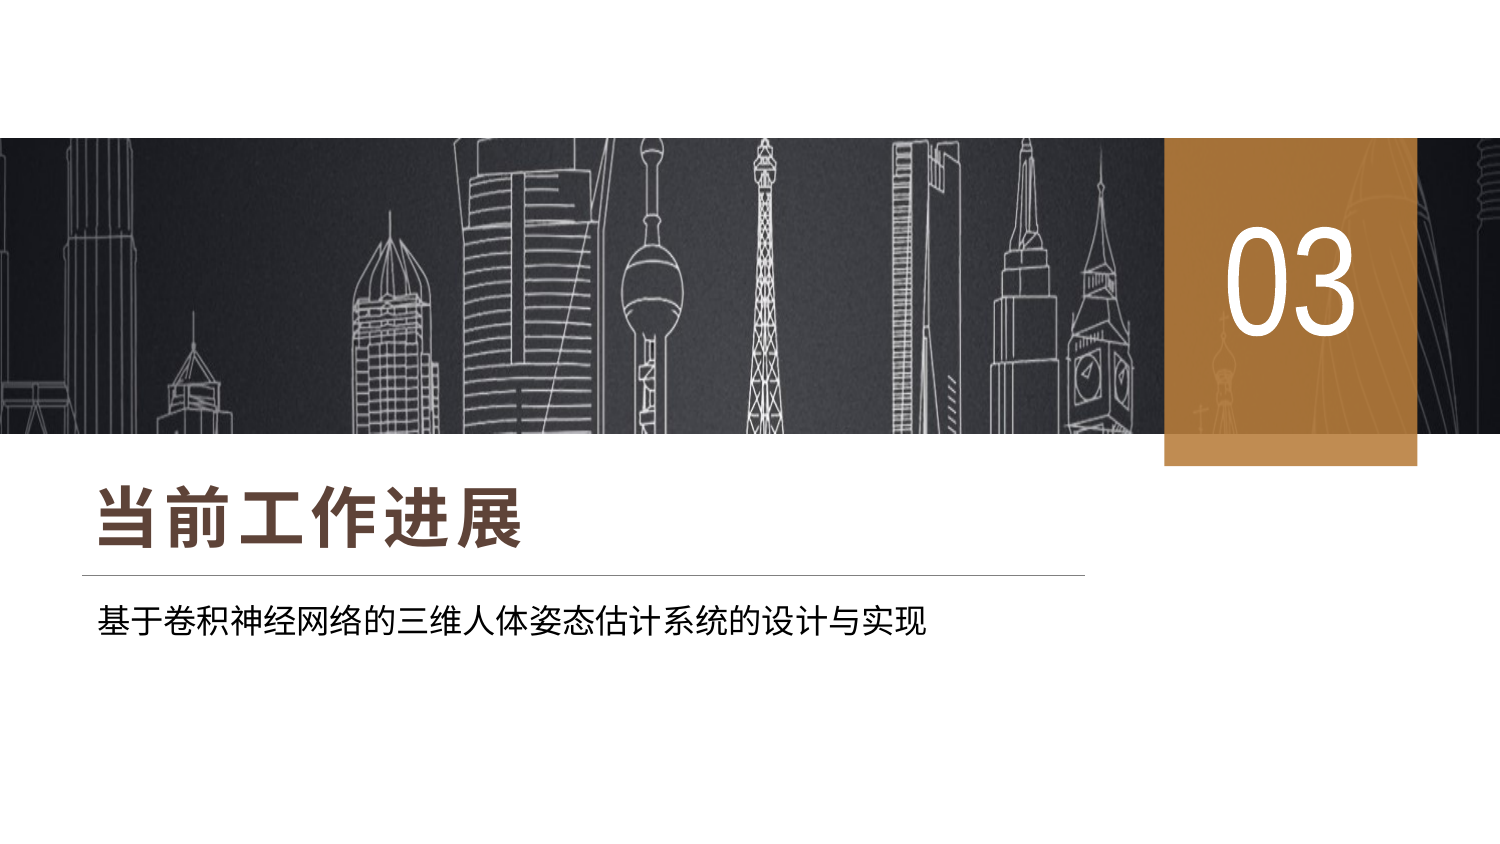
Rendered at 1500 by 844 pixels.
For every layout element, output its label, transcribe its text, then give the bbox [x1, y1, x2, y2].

text_box [0, 137, 1500, 434]
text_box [1164, 138, 1418, 467]
title 当前工作进展 [80, 480, 970, 562]
text_box 基于卷积神经网络的三维人体姿态估计系统的设计与实现 [82, 593, 971, 718]
